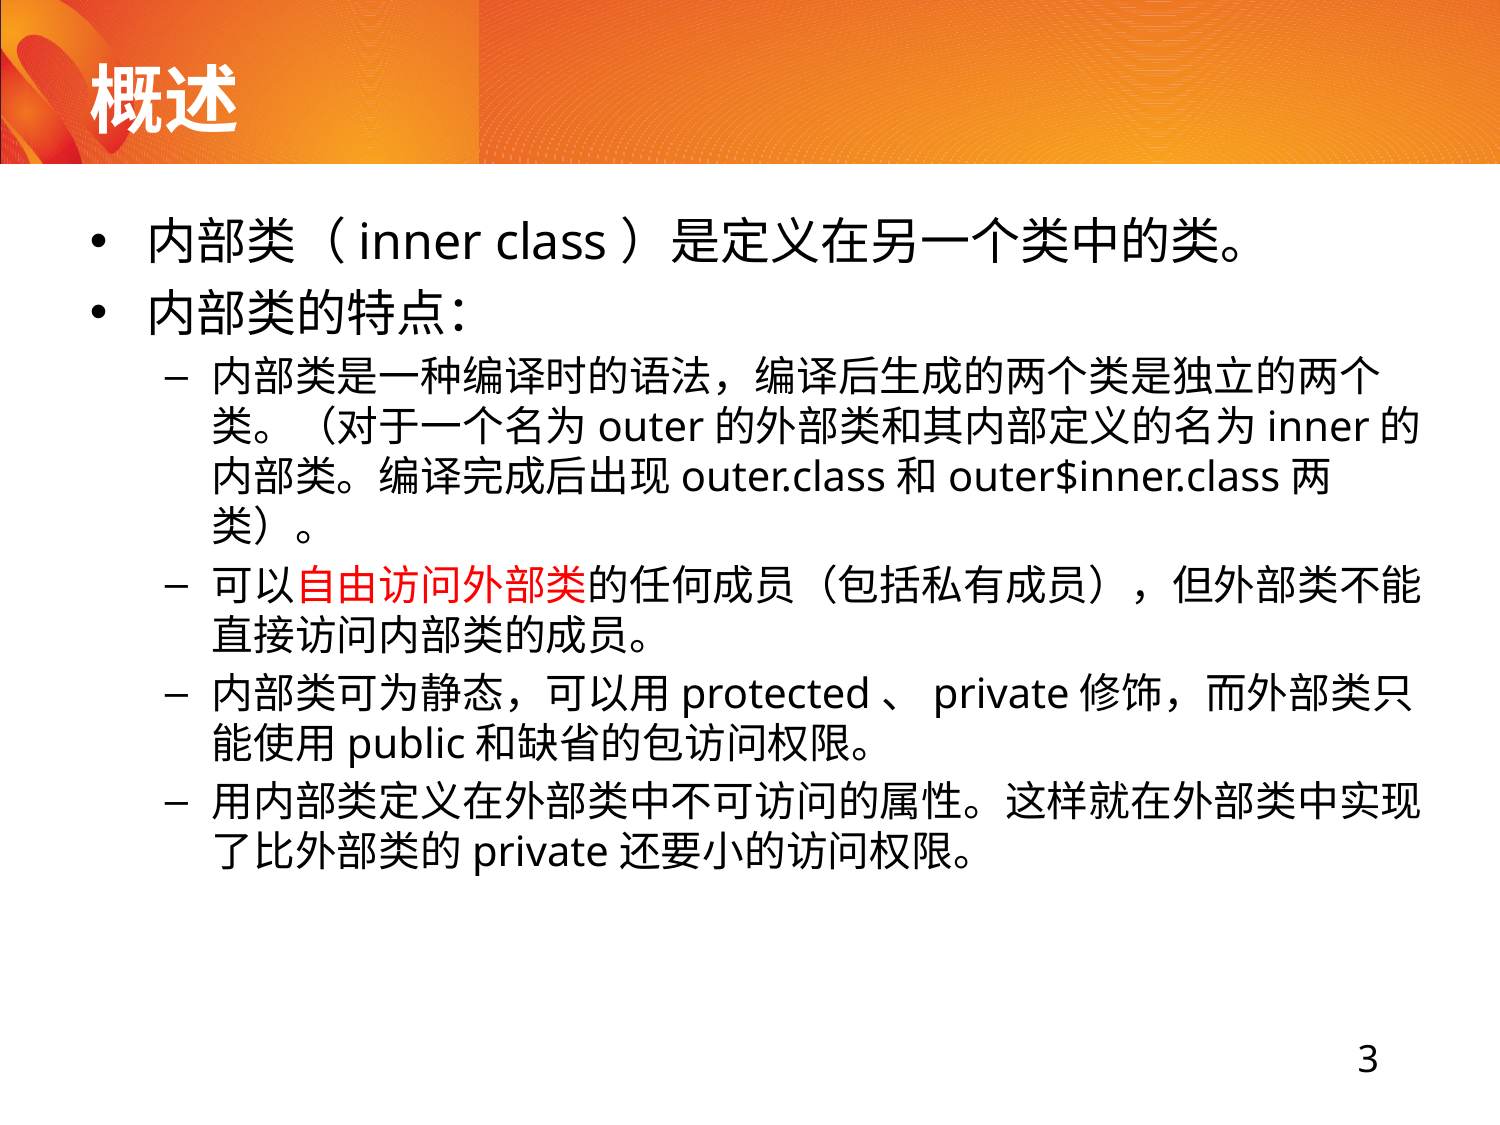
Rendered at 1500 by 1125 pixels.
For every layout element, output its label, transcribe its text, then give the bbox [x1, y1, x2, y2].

title 概述 [75, 45, 1425, 167]
list 内部类（inner class）是定义在另一个类中的类。 内部类的特点： 内部类是一种编译时的语法，编译后生成的两个类是独立的两个类。（对于一个名为outer的外部类和其内部定义的名为inner的内部类。编译完成后出现outer.class和outer$inner.class两类）。 可以自由访问外部类的任何成员（包括私有成员），但外部类不能直接访问内部类的成员。 内部类可为静态，可以用protected、private修饰，而外部类只能使用public和缺省的包访问权限。 用内部类定义在外部类中不可访问的属性。这样就在外部类中实现了比外部类的private还要小的访问权限。 [75, 190, 1459, 1005]
picture [0, 0, 1500, 164]
